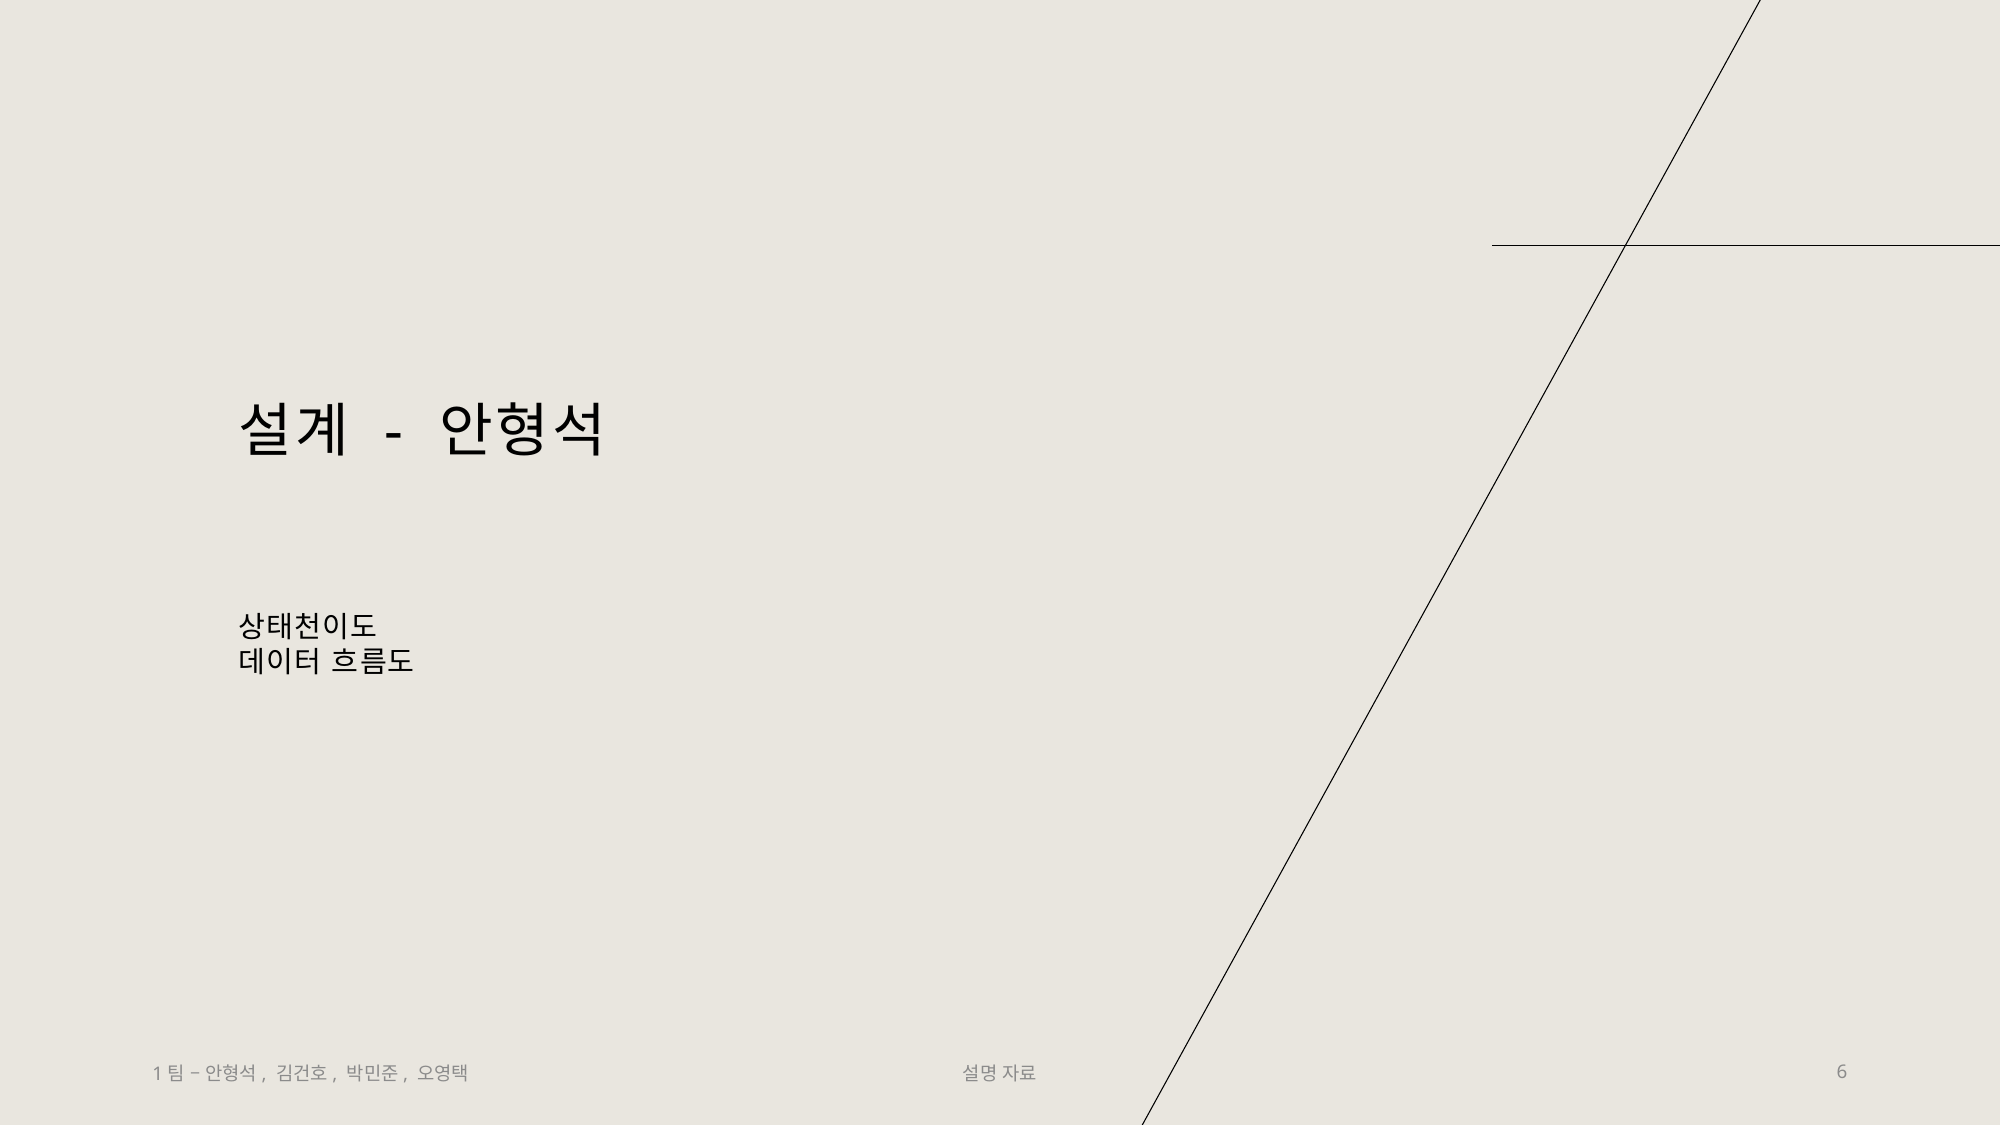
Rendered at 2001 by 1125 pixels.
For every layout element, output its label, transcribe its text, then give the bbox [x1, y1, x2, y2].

list 상태천이도 데이터 흐름도 [223, 600, 1062, 851]
footer 설명 자료 [857, 1042, 1143, 1103]
slide_number 1팀 – 안형석, 김건호, 박민준, 오영택 [137, 1042, 588, 1103]
title 설계 - 안형석 [223, 274, 1062, 472]
slide_number 6 [1412, 1042, 1863, 1103]
